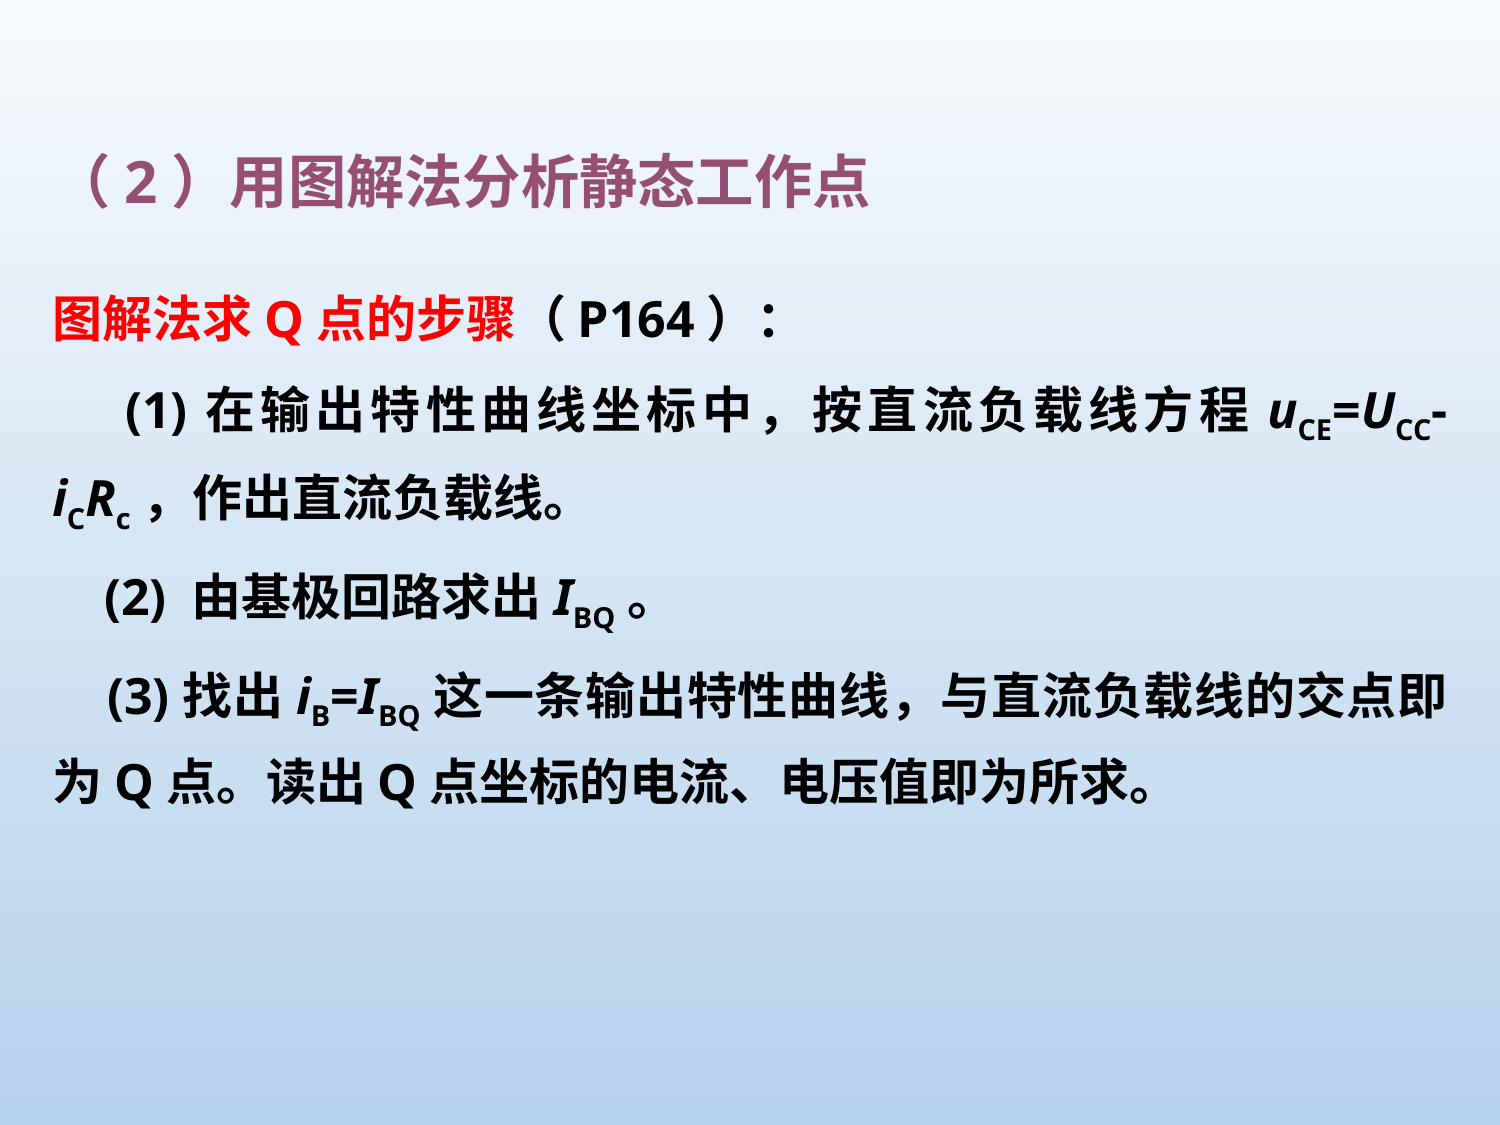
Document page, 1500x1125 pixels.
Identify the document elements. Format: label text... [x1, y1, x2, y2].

text_box （2）用图解法分析静态工作点 [37, 137, 1179, 223]
text_box 图解法求Q点的步骤（P164）： (1)在输出特性曲线坐标中，按直流负载线方程uCE=UCC-iCRc，作出直流负载线。 (2) 由基极回路求出IBQ。 (3)找出iB=IBQ这一条输出特性曲线，与直流负载线的交点即为Q点。读出Q点坐标的电流、电压值即为所求。 [37, 262, 1463, 818]
